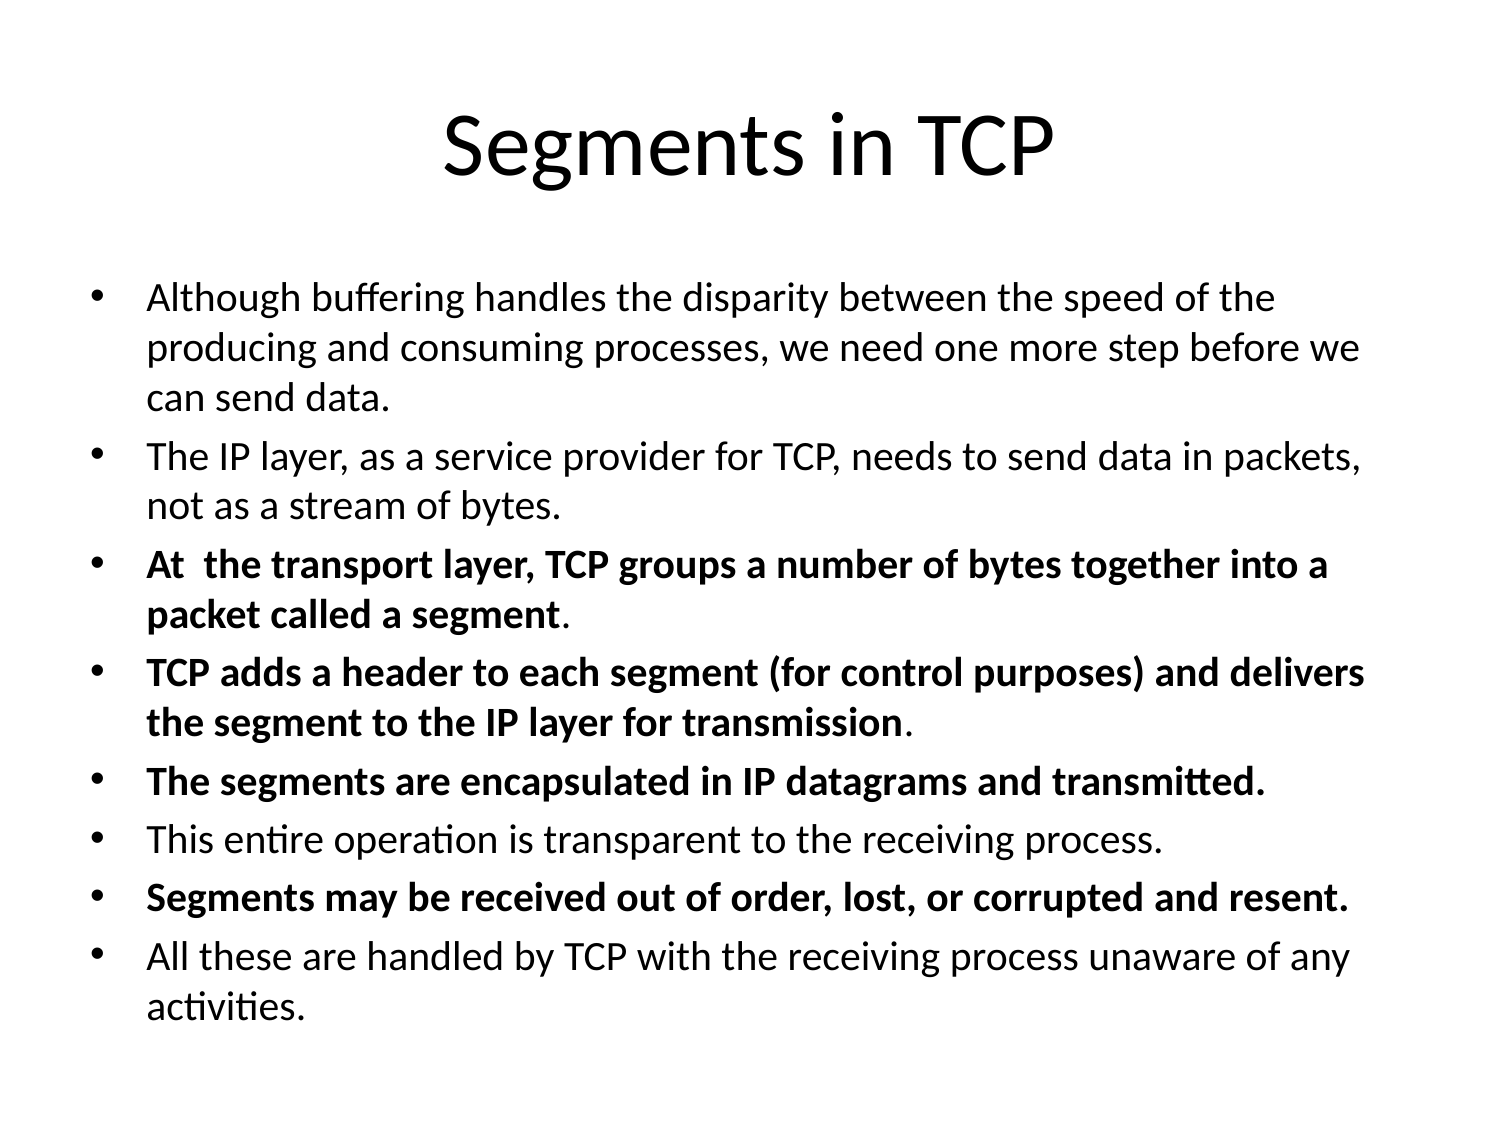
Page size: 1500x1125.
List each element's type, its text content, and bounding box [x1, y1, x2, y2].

title Segments in TCP [75, 45, 1425, 233]
list Although buffering handles the disparity between the speed of the producing and consuming processes, we need one more step before we can send data. The IP layer, as a service provider for TCP, needs to send data in packets, not as a stream of bytes. At the transport layer, TCP groups a number of bytes together into a packet called a segment. TCP adds a header to each segment (for control purposes) and delivers the segment to the IP layer for transmission. The segments are encapsulated in IP datagrams and transmitted. This entire operation is transparent to the receiving process. Segments may be received out of order, lost, or corrupted and resent. All these are handled by TCP with the receiving process unaware of any activities. [75, 262, 1425, 1005]
